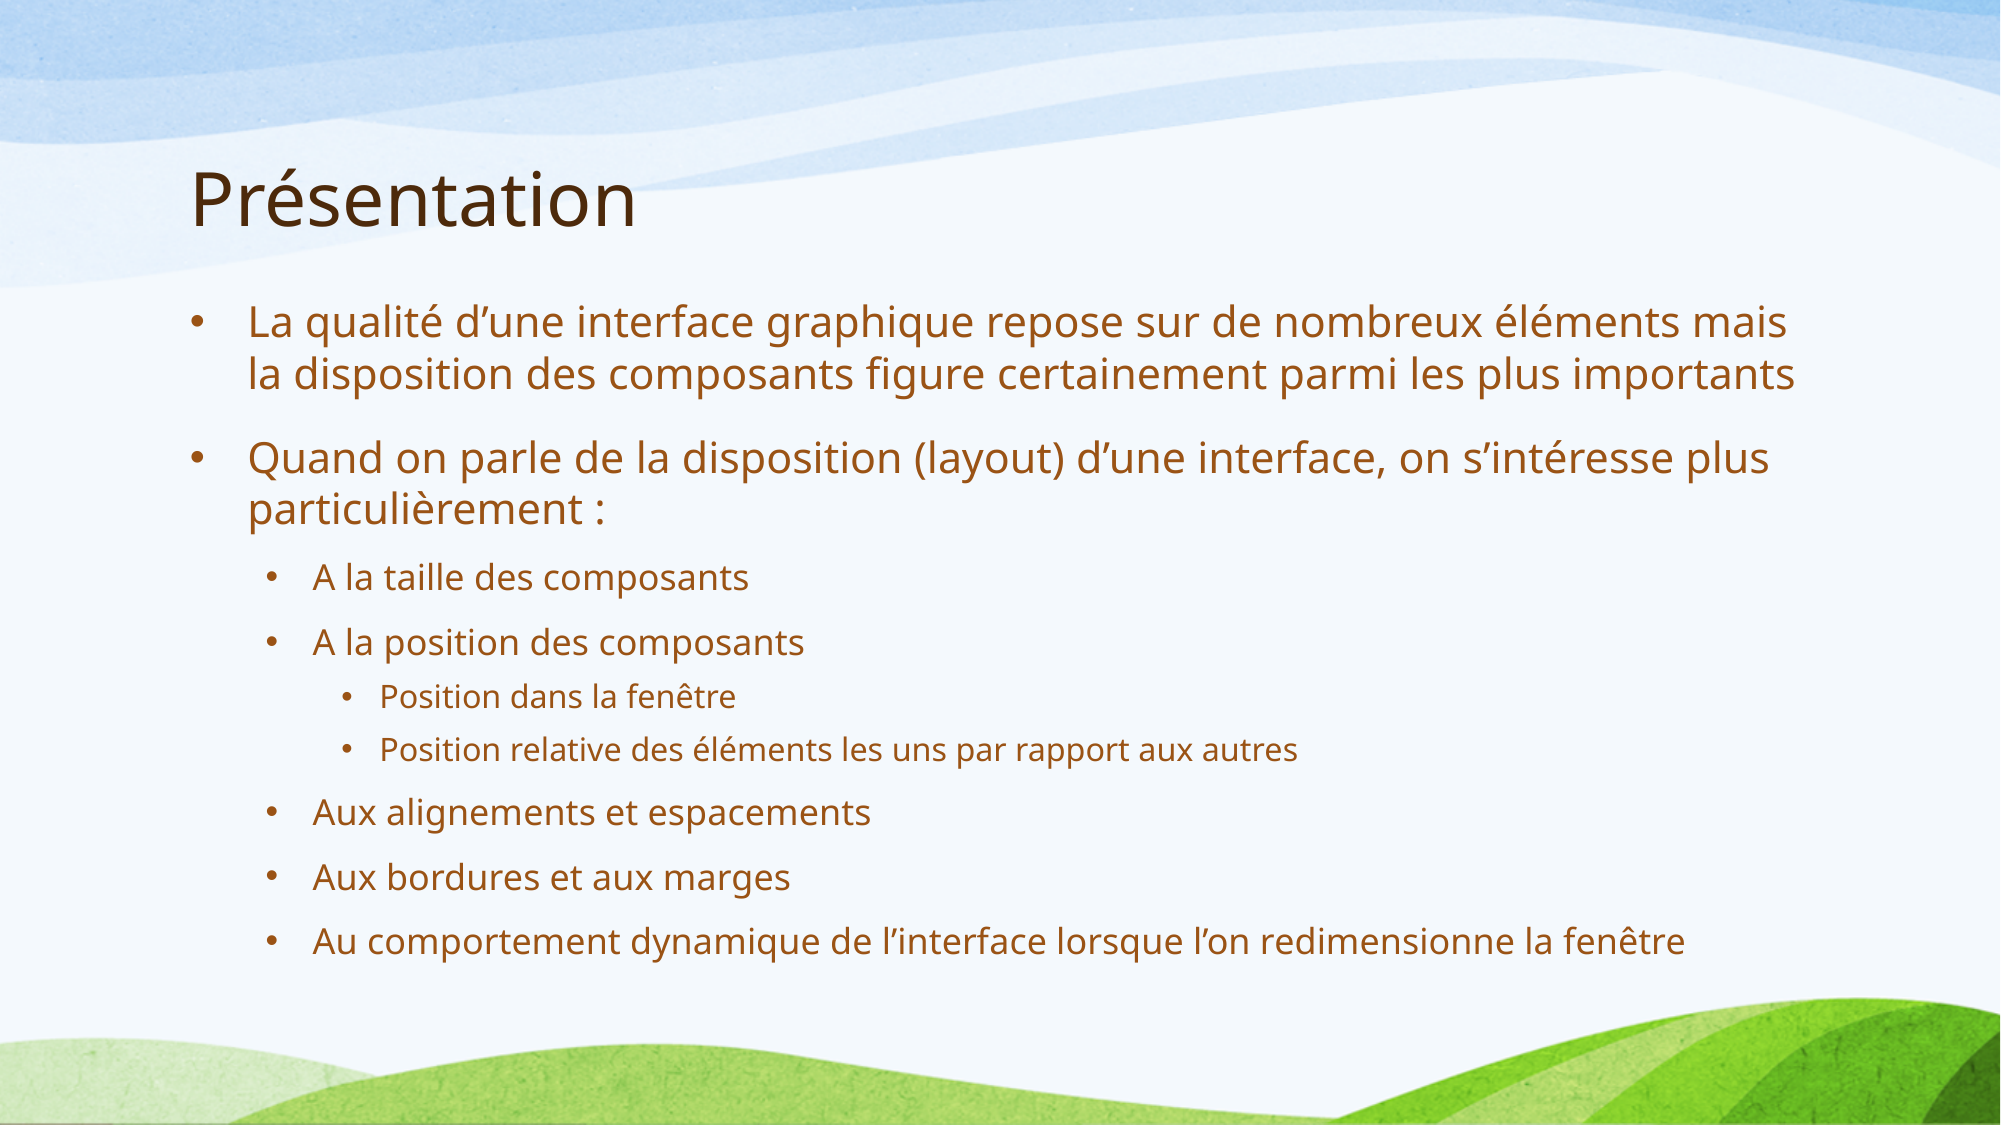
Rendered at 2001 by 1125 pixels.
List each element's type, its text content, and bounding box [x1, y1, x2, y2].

picture [0, 0, 2001, 1125]
title Présentation [174, 50, 1825, 250]
list La qualité d’une interface graphique repose sur de nombreux éléments mais la disposition des composants figure certainement parmi les plus importants Quand on parle de la disposition (layout) d’une interface, on s’intéresse plus particulièrement : A la taille des composants A la position des composants Position dans la fenêtre Position relative des éléments les uns par rapport aux autres Aux alignements et espacements Aux bordures et aux marges Au comportement dynamique de l’interface lorsque l’on redimensionne la fenêtre [174, 287, 1825, 982]
